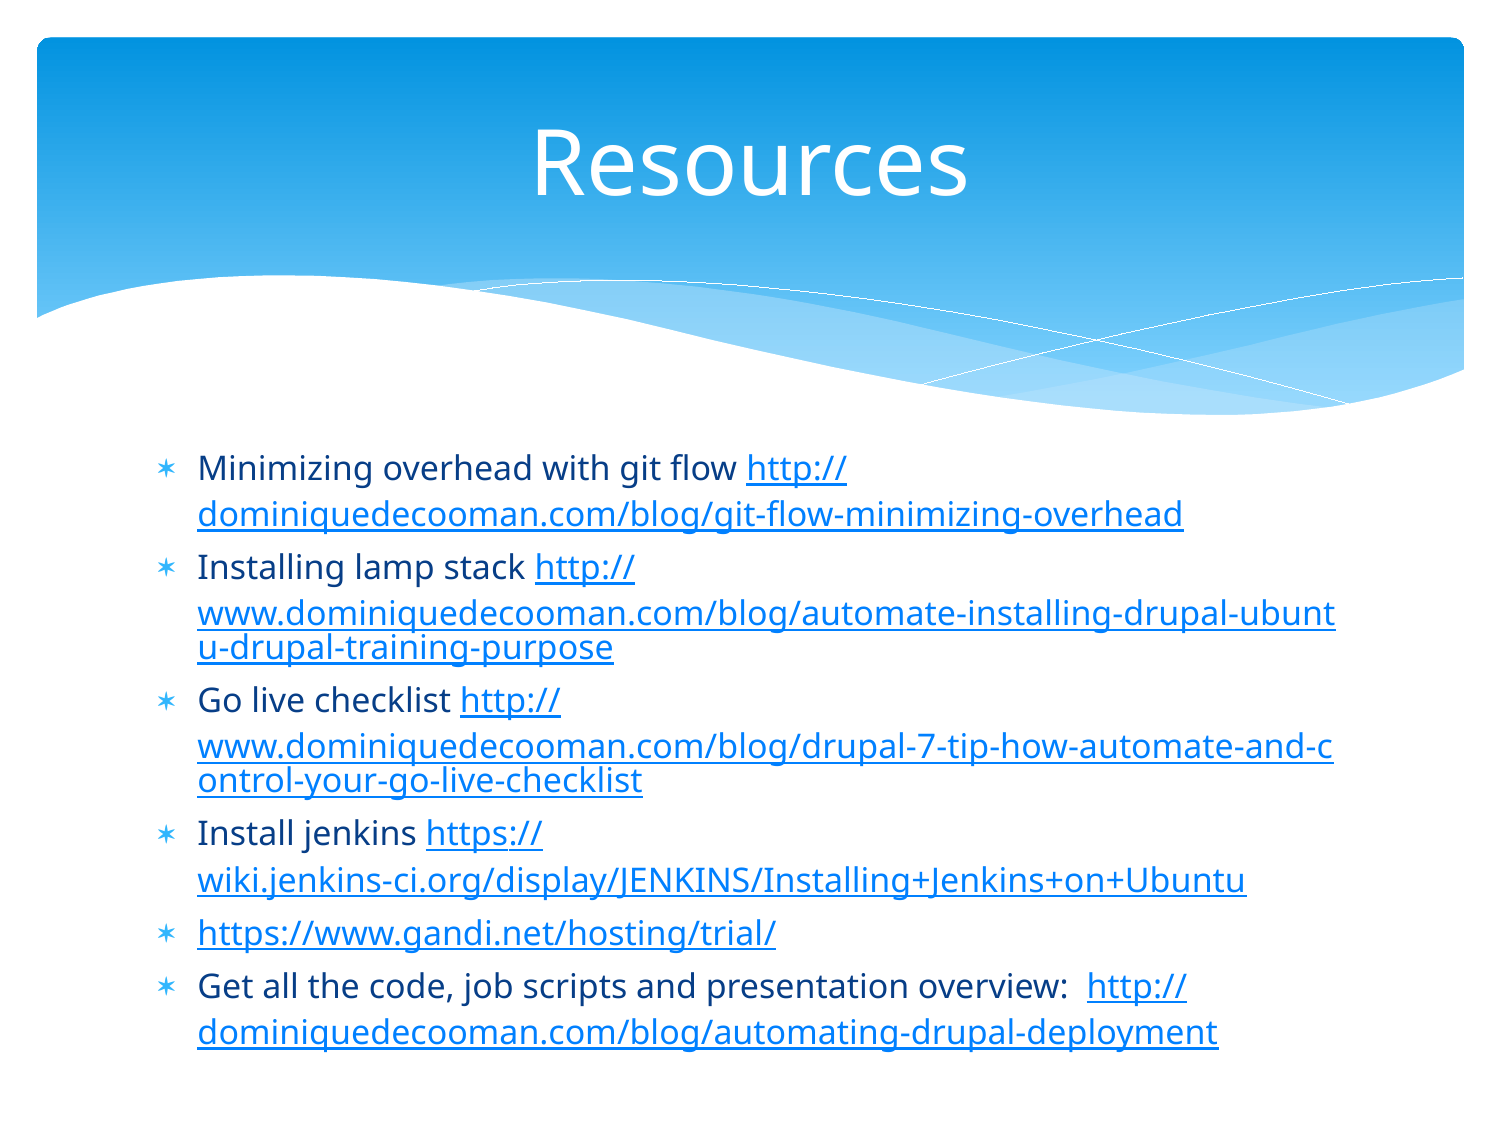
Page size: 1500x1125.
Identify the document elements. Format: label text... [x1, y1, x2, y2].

list Minimizing overhead with git flow http://dominiquedecooman.com/blog/git-flow-minimizing-overhead Installing lamp stack http://www.dominiquedecooman.com/blog/automate-installing-drupal-ubuntu-drupal-training-purpose Go live checklist http://www.dominiquedecooman.com/blog/drupal-7-tip-how-automate-and-control-your-go-live-checklist Install jenkins https://wiki.jenkins-ci.org/display/JENKINS/Installing+Jenkins+on+Ubuntu https://www.gandi.net/hosting/trial/ Get all the code, job scripts and presentation overview: http://dominiquedecooman.com/blog/automating-drupal-deployment [143, 438, 1359, 1005]
title Resources [75, 55, 1425, 261]
